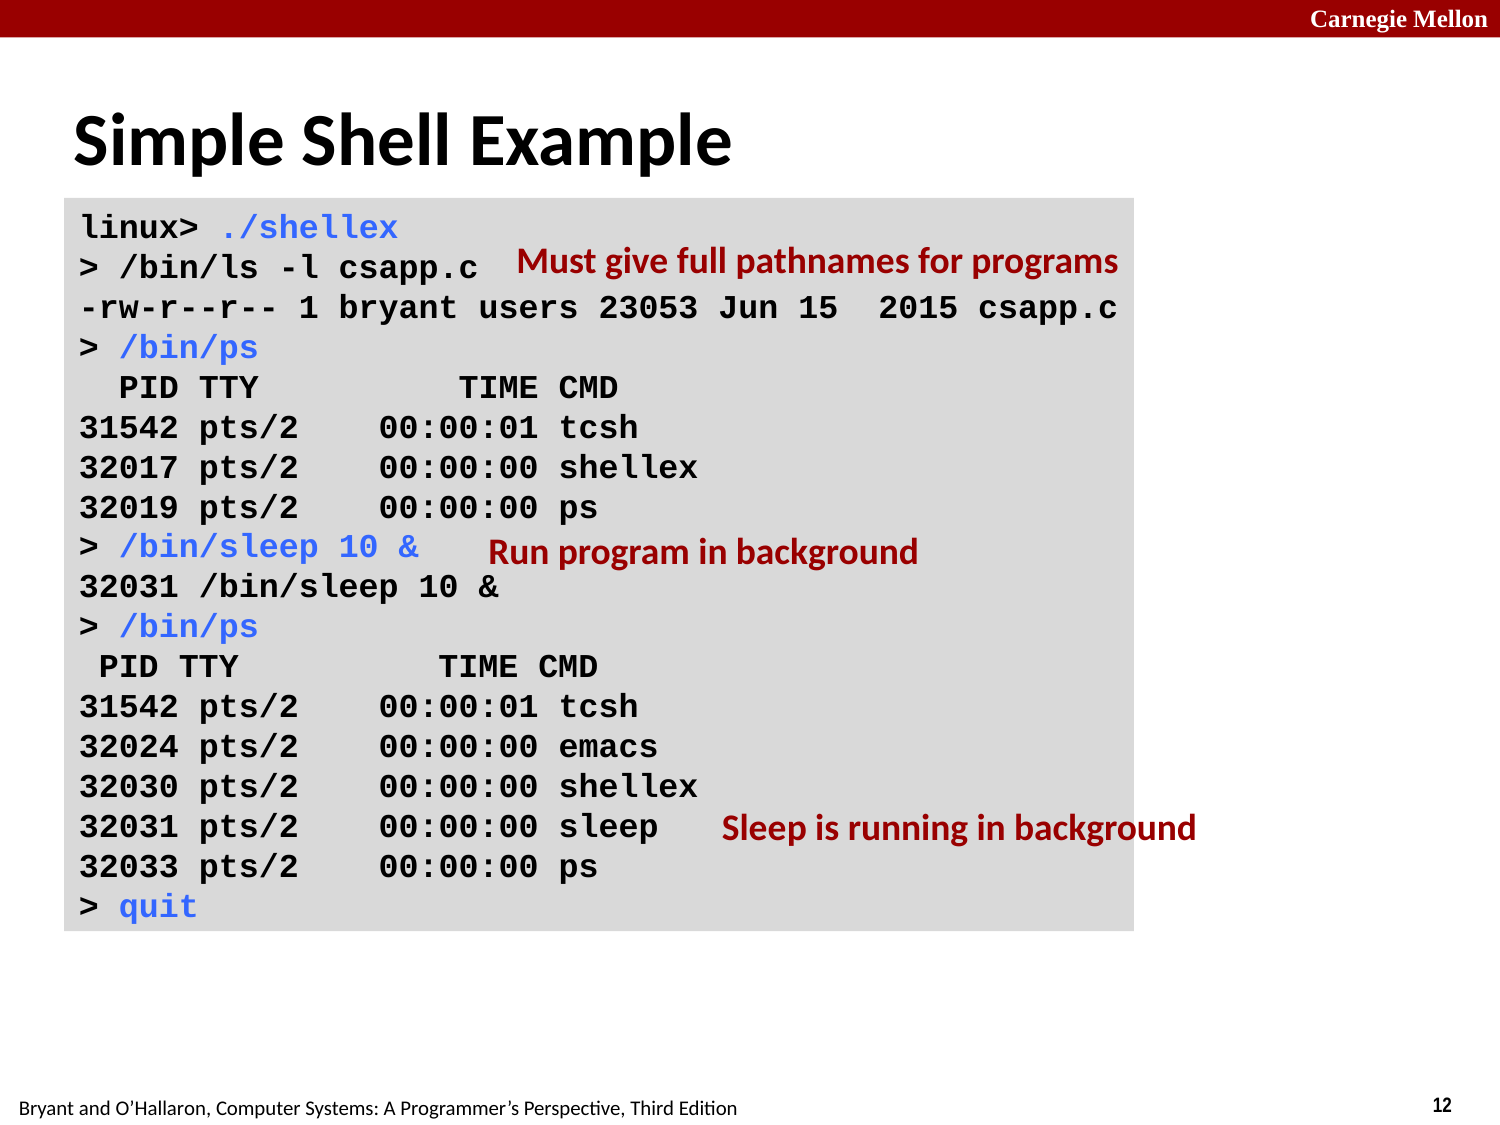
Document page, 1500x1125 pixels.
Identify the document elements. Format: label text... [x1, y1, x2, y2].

title Simple Shell Example [58, 72, 1305, 199]
text_box Run program in background [473, 519, 935, 580]
text_box Sleep is running in background [707, 795, 1213, 856]
text_box linux> ./shellex > /bin/ls -l csapp.c -rw-r--r-- 1 bryant users 23053 Jun 15 2015 csapp.c > /bin/ps PID TTY TIME CMD 31542 pts/2 00:00:01 tcsh 32017 pts/2 00:00:00 shellex 32019 pts/2 00:00:00 ps > /bin/sleep 10 & 32031 /bin/sleep 10 & > /bin/ps PID TTY TIME CMD 31542 pts/2 00:00:01 tcsh 32024 pts/2 00:00:00 emacs 32030 pts/2 00:00:00 shellex 32031 pts/2 00:00:00 sleep 32033 pts/2 00:00:00 ps > quit [64, 197, 1134, 932]
text_box Must give full pathnames for programs [501, 228, 1135, 289]
